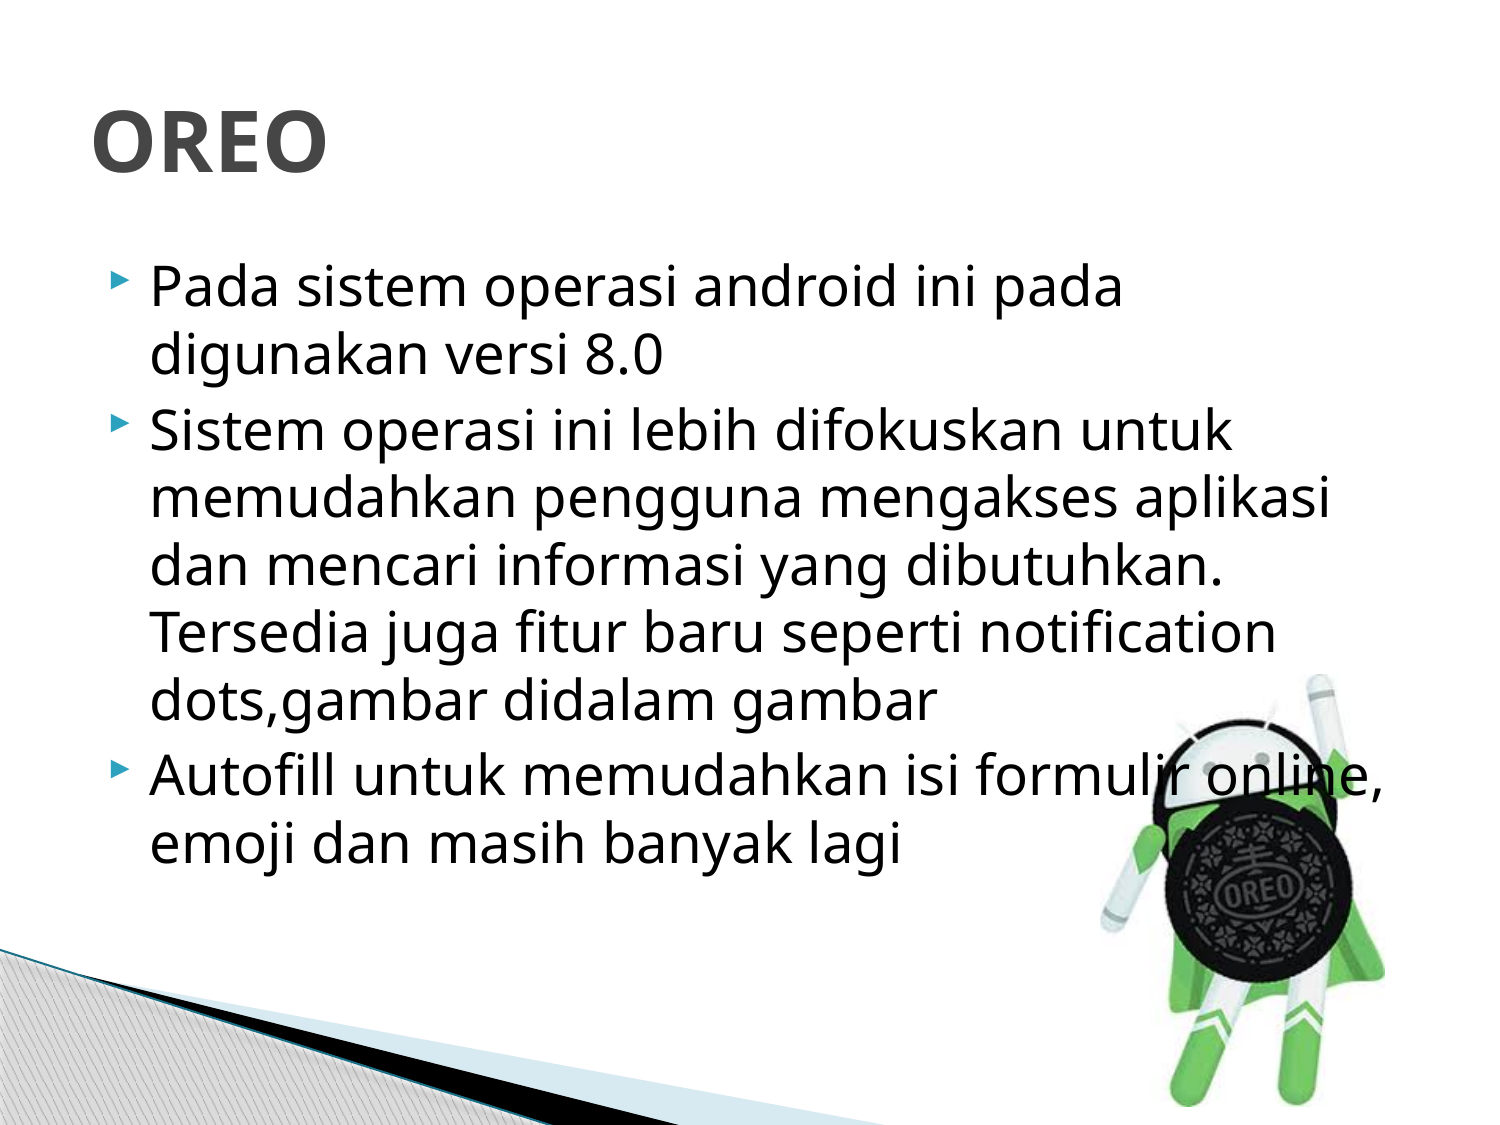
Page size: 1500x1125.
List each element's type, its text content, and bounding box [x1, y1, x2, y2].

picture [1099, 674, 1385, 1107]
title OREO [75, 45, 1425, 233]
list Pada sistem operasi android ini pada digunakan versi 8.0 Sistem operasi ini lebih difokuskan untuk memudahkan pengguna mengakses aplikasi dan mencari informasi yang dibutuhkan. Tersedia juga fitur baru seperti notification dots,gambar didalam gambar Autofill untuk memudahkan isi formulir online, emoji dan masih banyak lagi [75, 243, 1425, 986]
